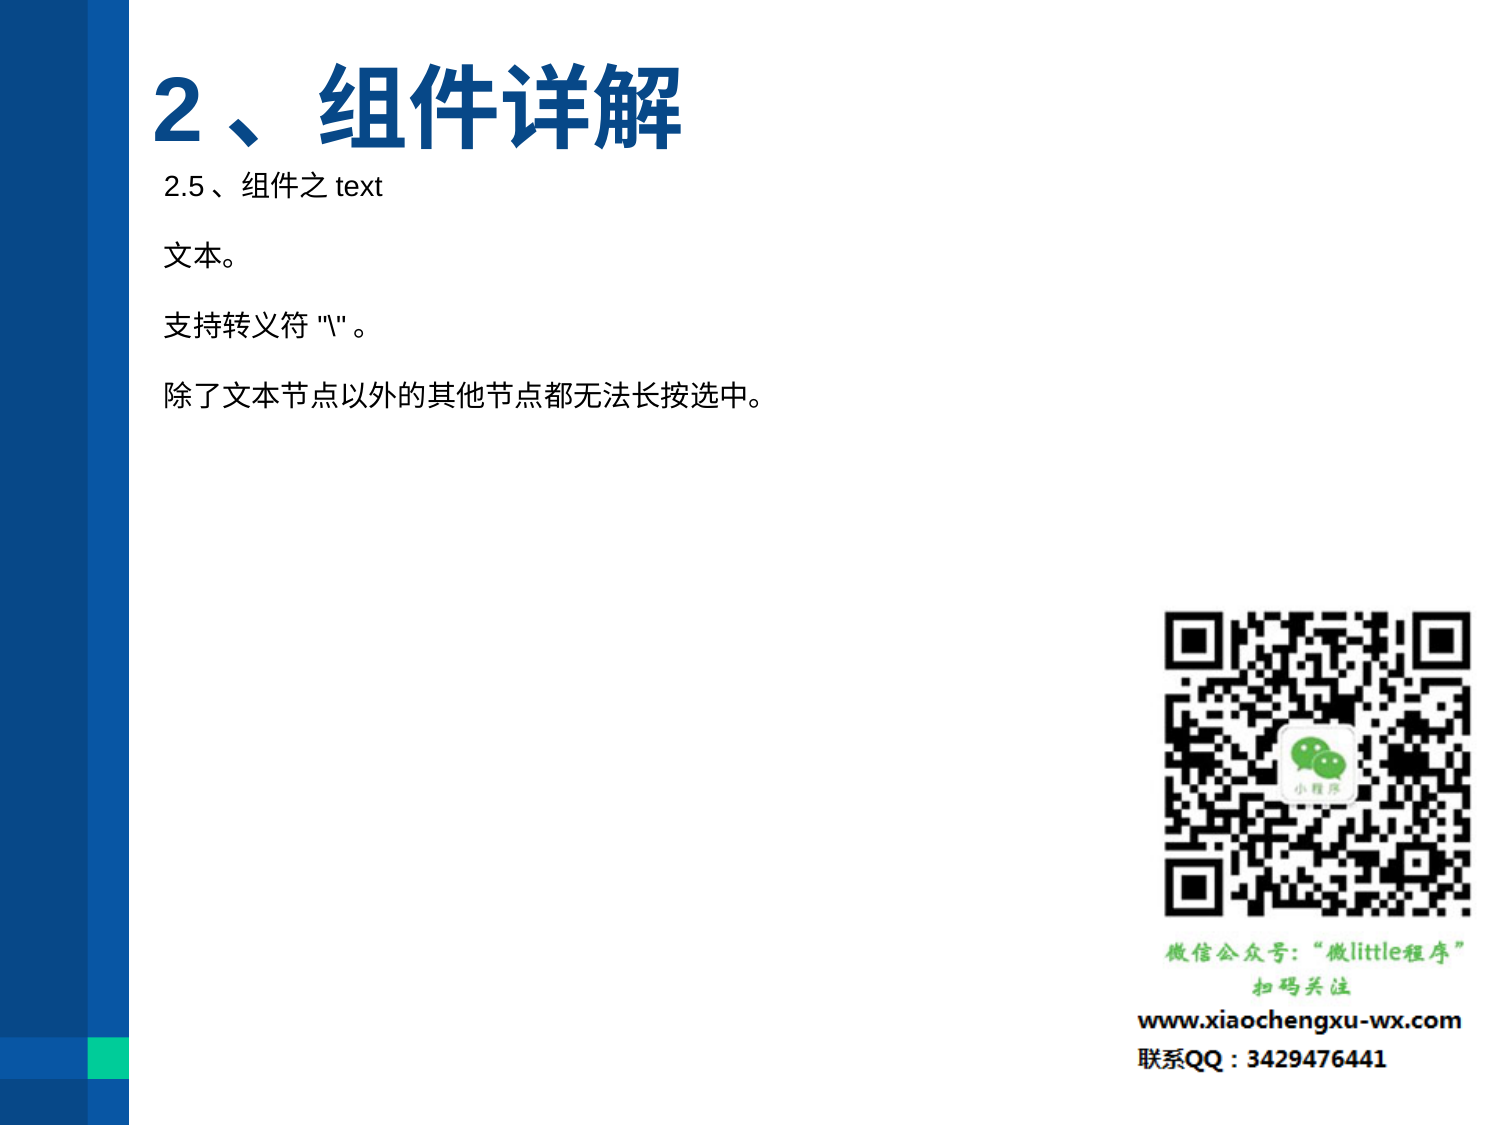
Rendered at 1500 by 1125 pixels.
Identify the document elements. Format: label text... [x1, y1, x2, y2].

picture [1134, 585, 1497, 1077]
title 2、组件详解 [137, 32, 1451, 221]
list 2.5、组件之text 文本。 支持转义符"\"。 除了文本节点以外的其他节点都无法长按选中。 [149, 159, 1462, 1077]
